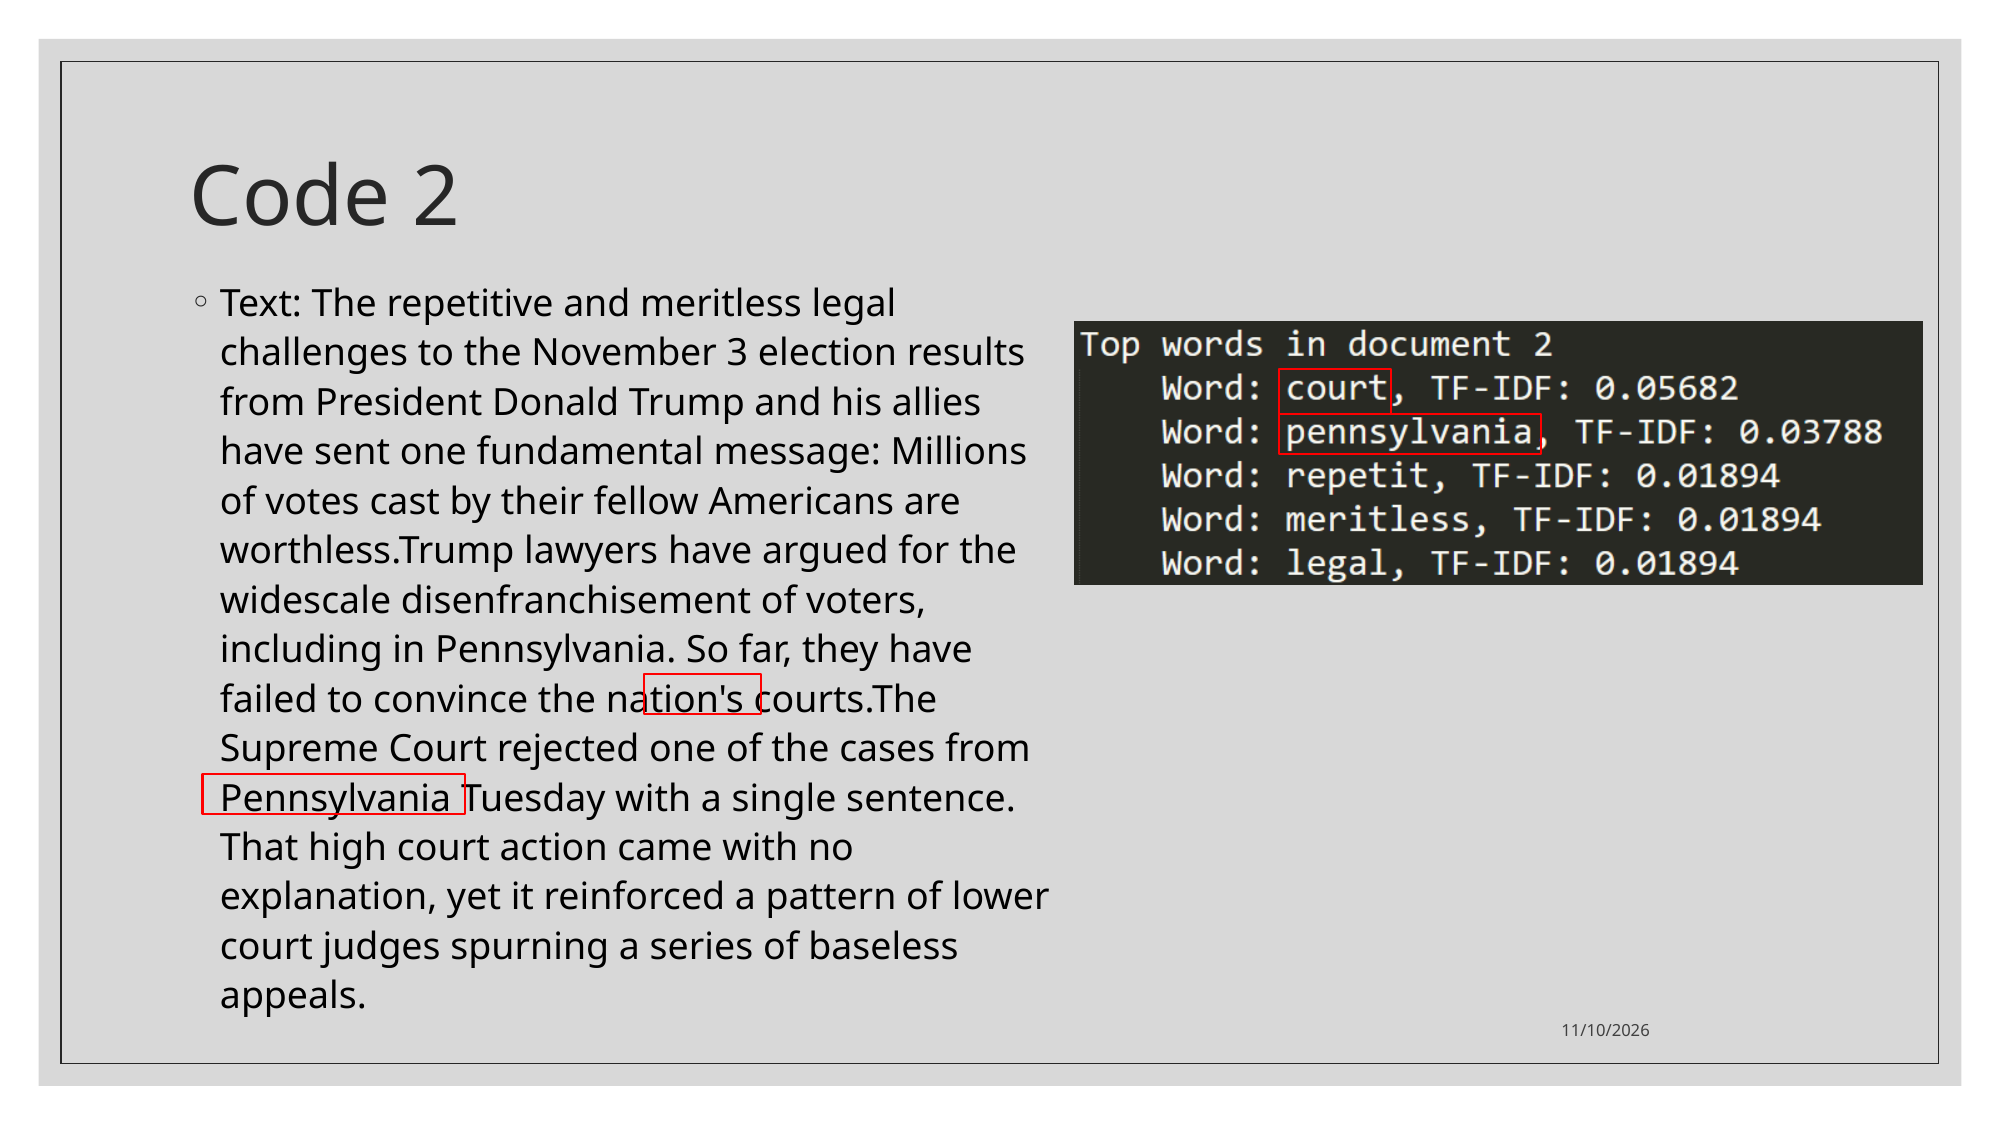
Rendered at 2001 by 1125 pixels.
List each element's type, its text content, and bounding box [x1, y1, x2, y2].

list Text: The repetitive and meritless legal challenges to the November 3 election results from President Donald Trump and his allies have sent one fundamental message: Millions of votes cast by their fellow Americans are worthless.Trump lawyers have argued for the widescale disenfranchisement of voters, including in Pennsylvania. So far, they have failed to convince the nation's courts.The Supreme Court rejected one of the cases from Pennsylvania Tuesday with a single sentence. That high court action came with no explanation, yet it reinforced a pattern of lower court judges spurning a series of baseless appeals. [174, 266, 1088, 977]
title Code 2 [174, 105, 1825, 292]
text_box [201, 773, 466, 815]
text_box [643, 673, 762, 715]
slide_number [1190, 990, 1665, 1050]
picture [1074, 321, 1923, 585]
